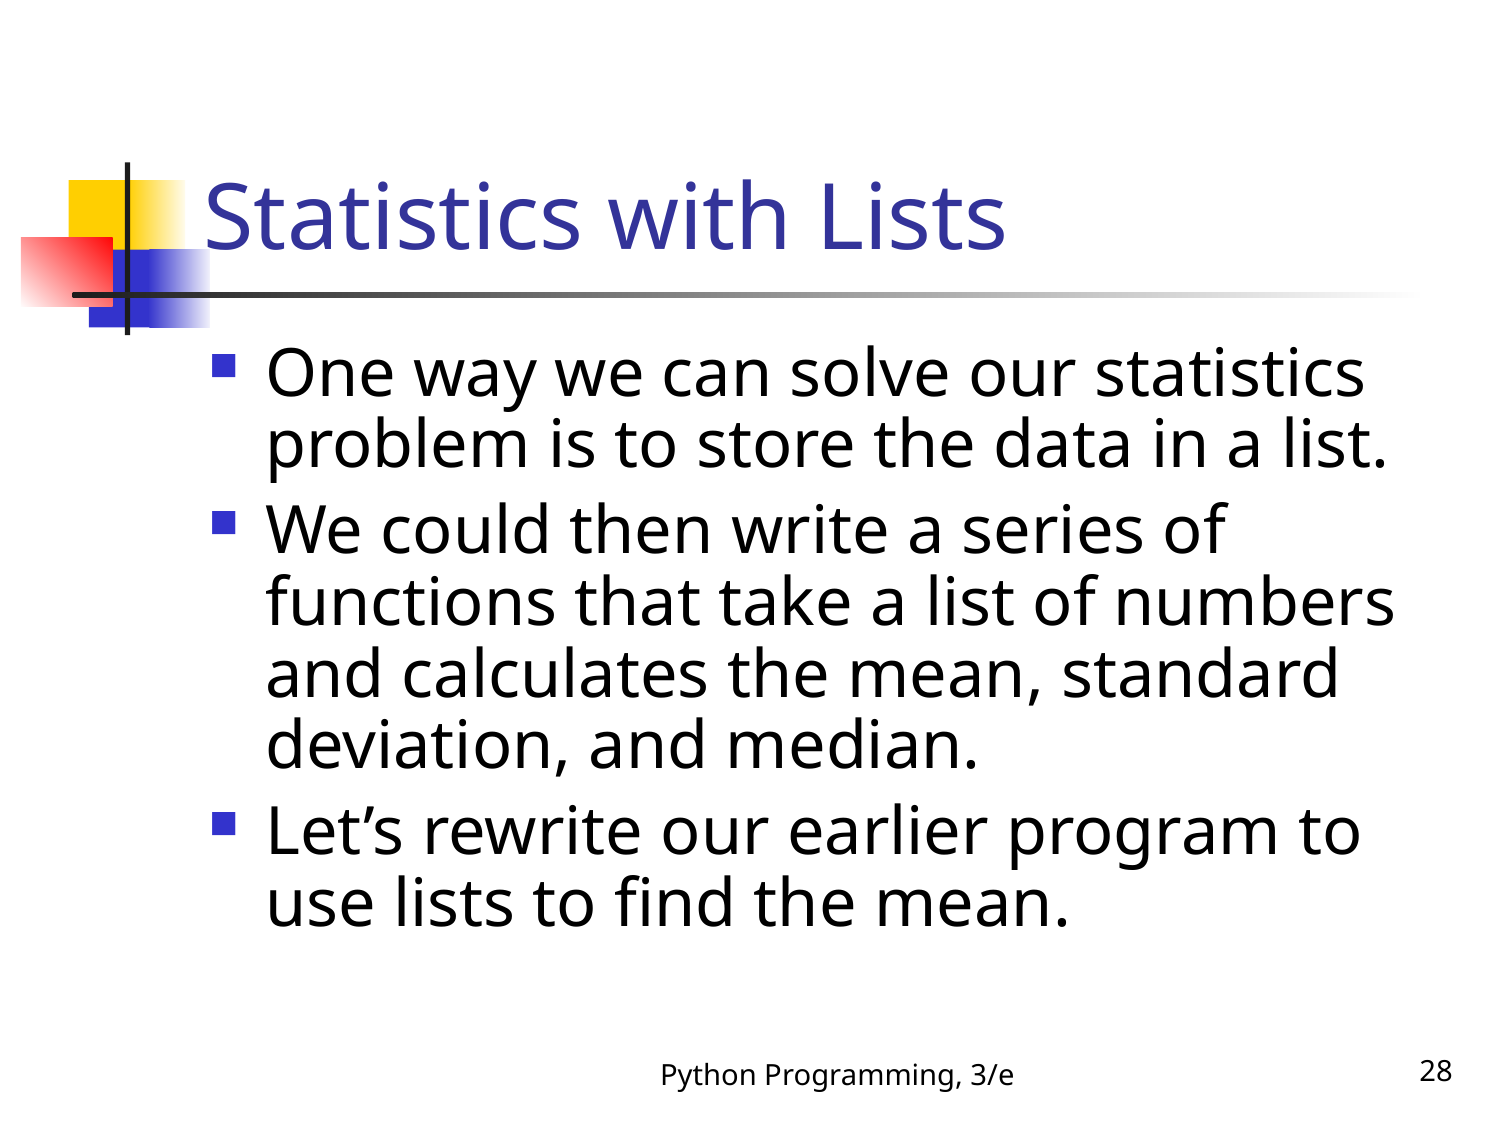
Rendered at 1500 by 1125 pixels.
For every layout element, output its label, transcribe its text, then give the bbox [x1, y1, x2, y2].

footer Python Programming, 3/e [599, 1023, 1076, 1100]
title Statistics with Lists [188, 35, 1468, 275]
list One way we can solve our statistics problem is to store the data in a list. We could then write a series of functions that take a list of numbers and calculates the mean, standard deviation, and median. Let’s rewrite our earlier program to use lists to find the mean. [193, 331, 1469, 1006]
slide_number 28 [1154, 1023, 1468, 1100]
